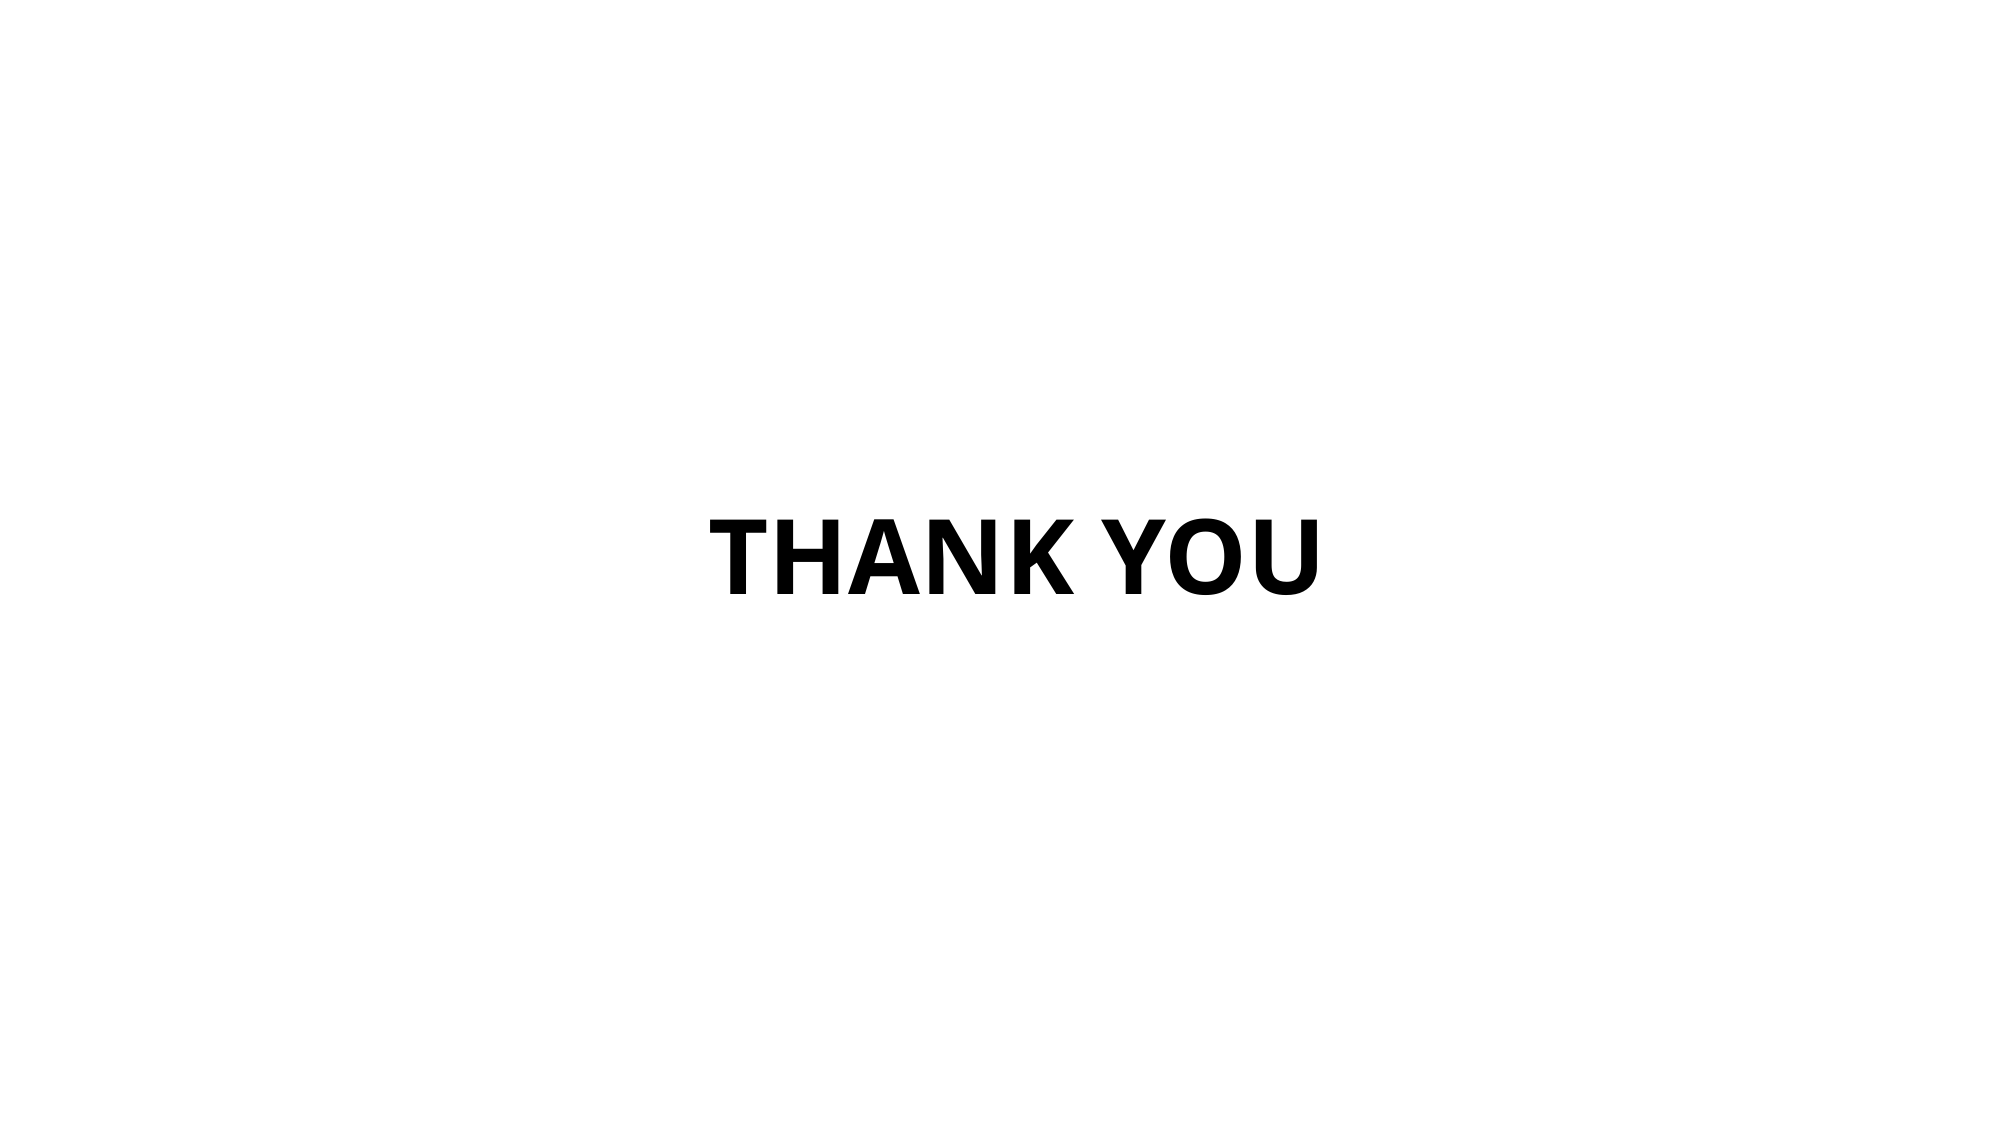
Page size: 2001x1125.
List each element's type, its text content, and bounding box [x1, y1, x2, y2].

title THANK YOU [155, 452, 1881, 670]
